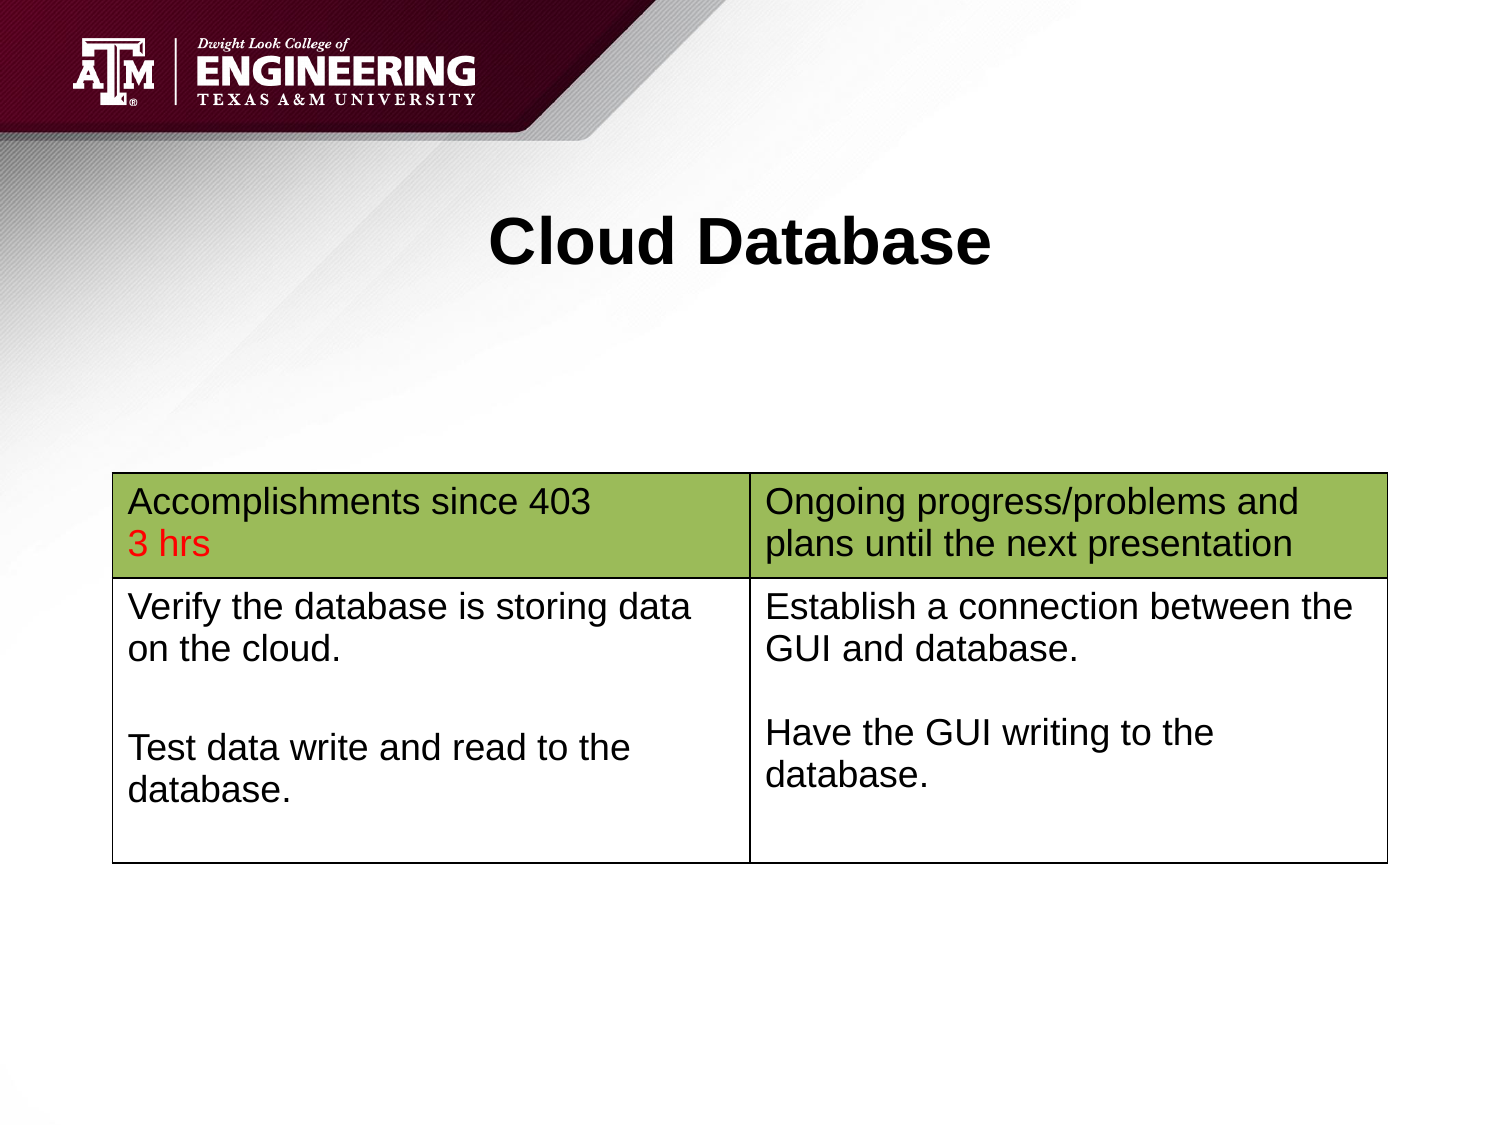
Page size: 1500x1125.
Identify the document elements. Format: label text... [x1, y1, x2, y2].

title Cloud Database [75, 172, 1425, 304]
picture [0, 0, 1500, 1125]
table_cell Verify the database is storing data on the cloud. Test data write and read to the database. [113, 579, 749, 862]
table_header Accomplishments since 403 3 hrs [113, 474, 749, 577]
table_cell Establish a connection between the GUI and database. Have the GUI writing to the database. [751, 579, 1387, 862]
table_header Ongoing progress/problems and plans until the next presentation [751, 474, 1387, 577]
